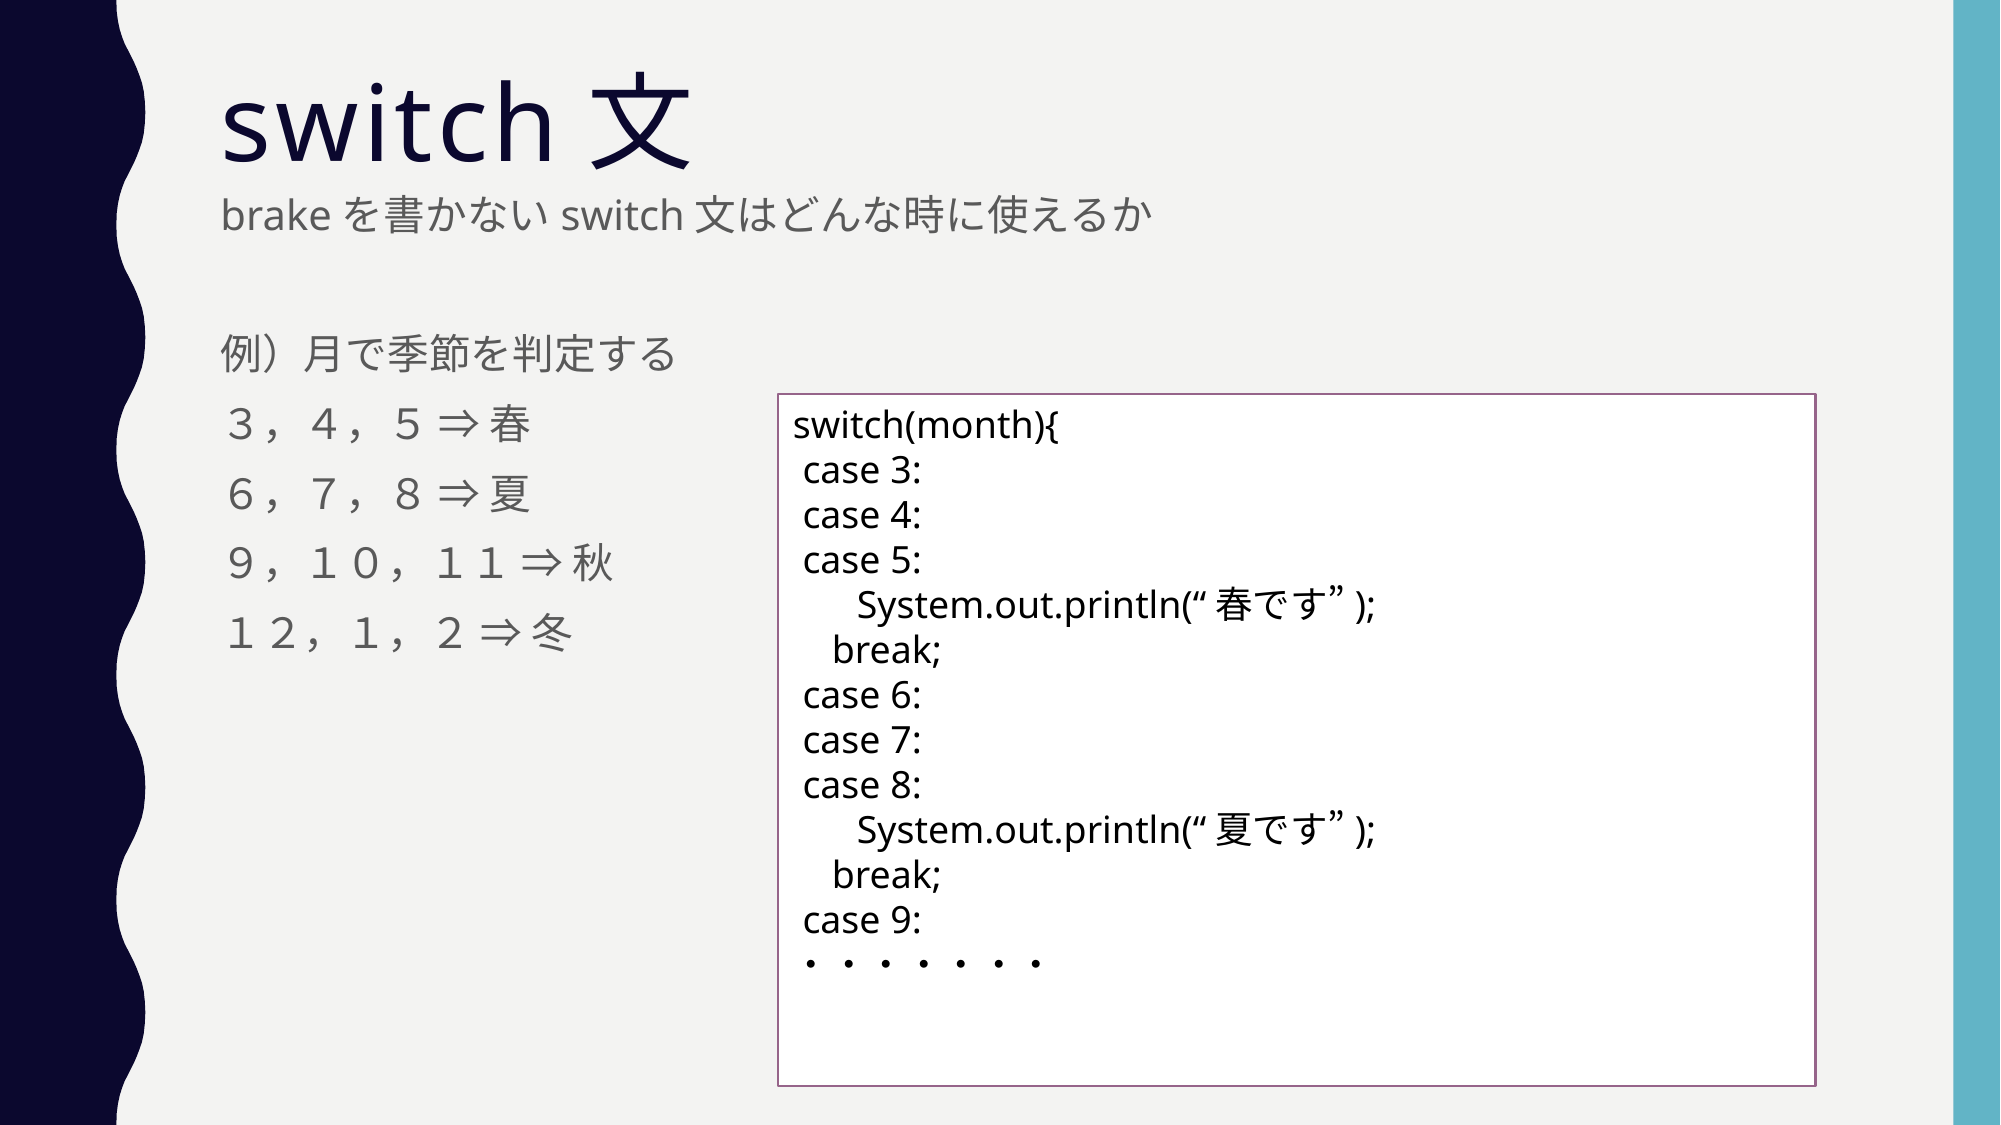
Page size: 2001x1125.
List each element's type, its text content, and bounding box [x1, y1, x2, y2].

text_box switch(month){ case 3: case 4: case 5: System.out.println(“春です”); break; case 6: case 7: case 8: System.out.println(“夏です”); break; case 9: ・・・・・・・ [777, 393, 1817, 1087]
list brakeを書かないswitch文はどんな時に使えるか 例）月で季節を判定する ３，４，５ ⇒ 春 ６，７，８ ⇒ 夏 ９，１０，１１ ⇒ 秋 １２，１，２ ⇒ 冬 [205, 176, 1446, 958]
title switch文 [205, 62, 1875, 308]
